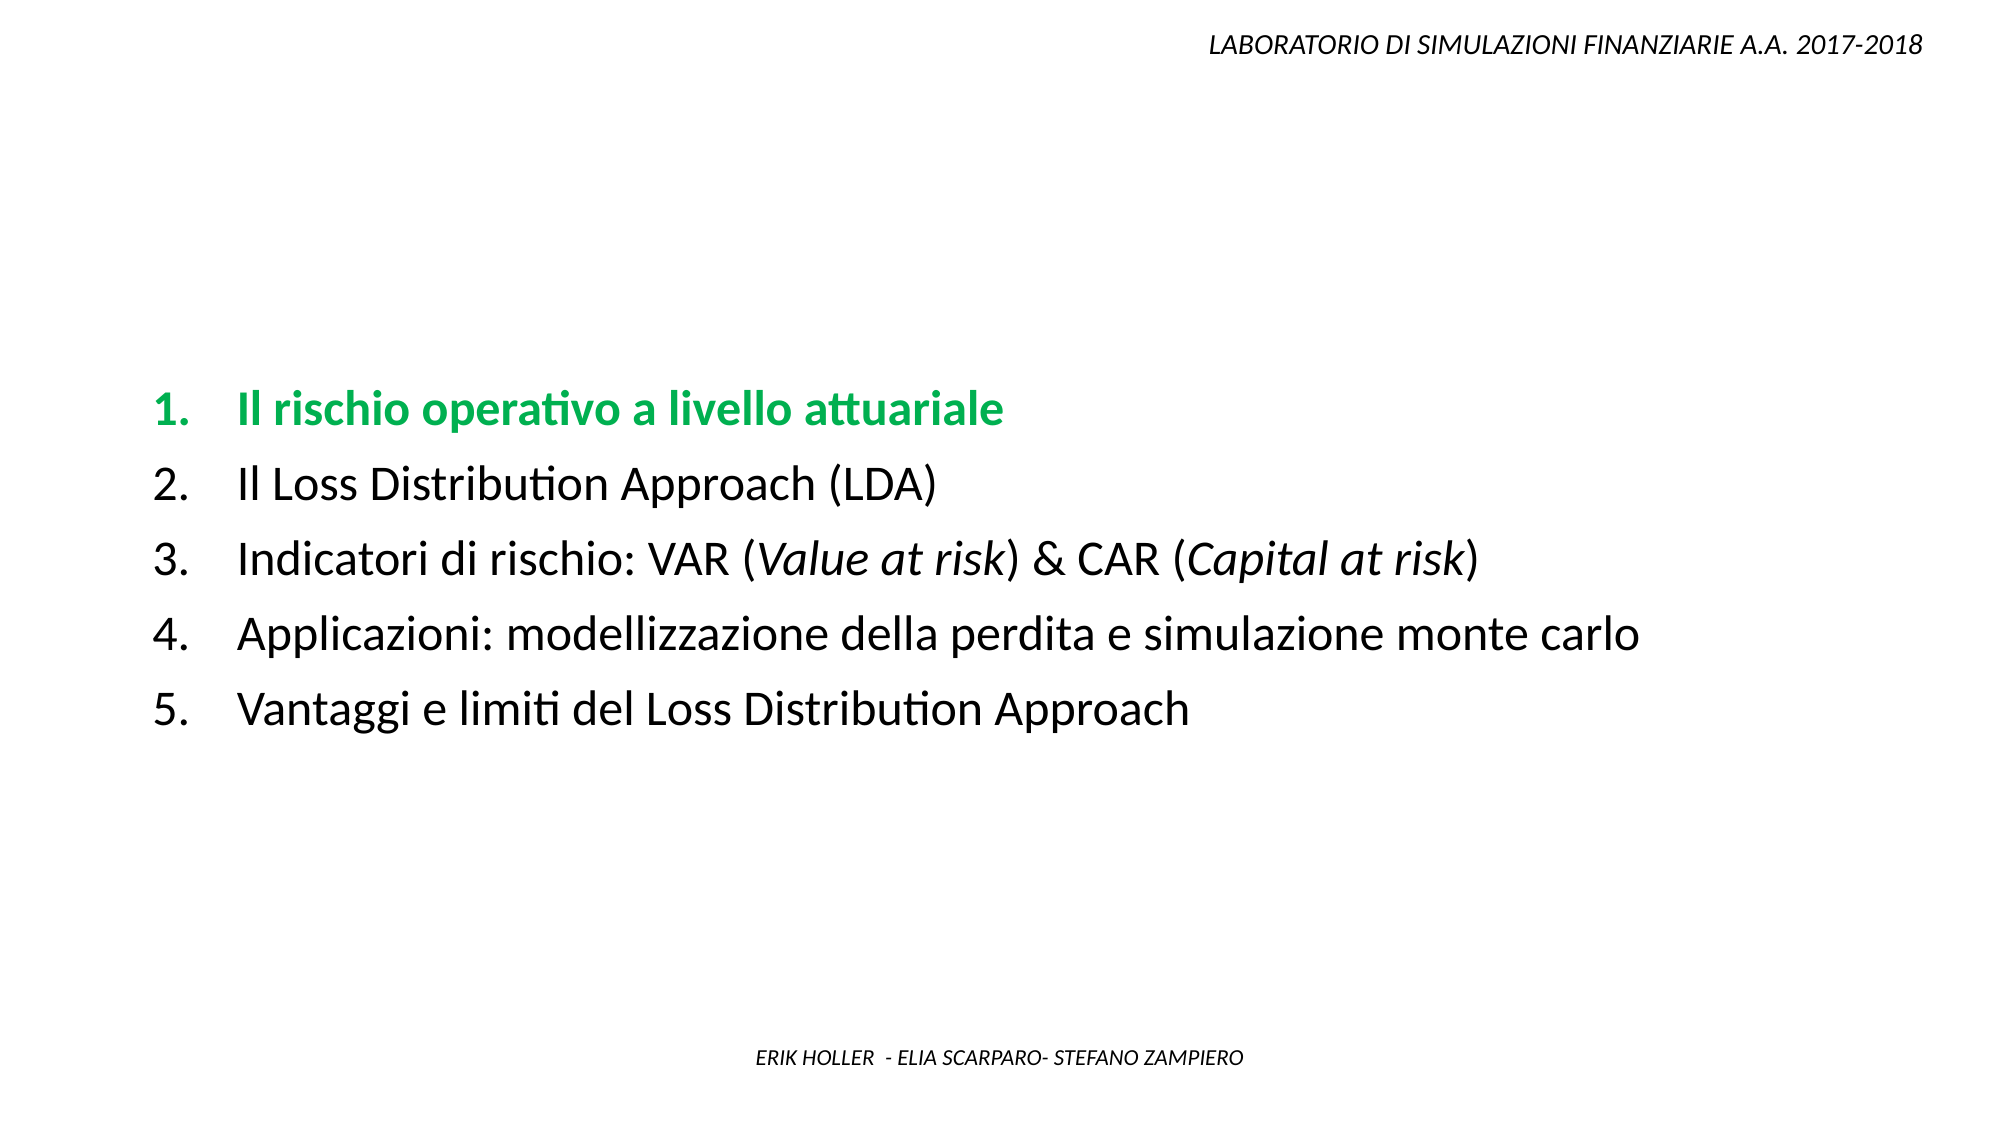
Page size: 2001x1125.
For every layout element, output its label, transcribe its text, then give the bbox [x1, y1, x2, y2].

text_box ERIK HOLLER - ELIA SCARPARO- STEFANO ZAMPIERO [192, 1034, 1808, 1077]
text_box [137, 15, 1863, 233]
text_box Il rischio operativo a livello attuariale Il Loss Distribution Approach (LDA) Indicatori di rischio: VAR (Value at risk) & CAR (Capital at risk) Applicazioni: modellizzazione della perdita e simulazione monte carlo Vantaggi e limiti del Loss Distribution Approach [137, 374, 1863, 1007]
text_box LABORATORIO DI SIMULAZIONI FINANZIARIE A.A. 2017-2018 [1194, 18, 1939, 68]
